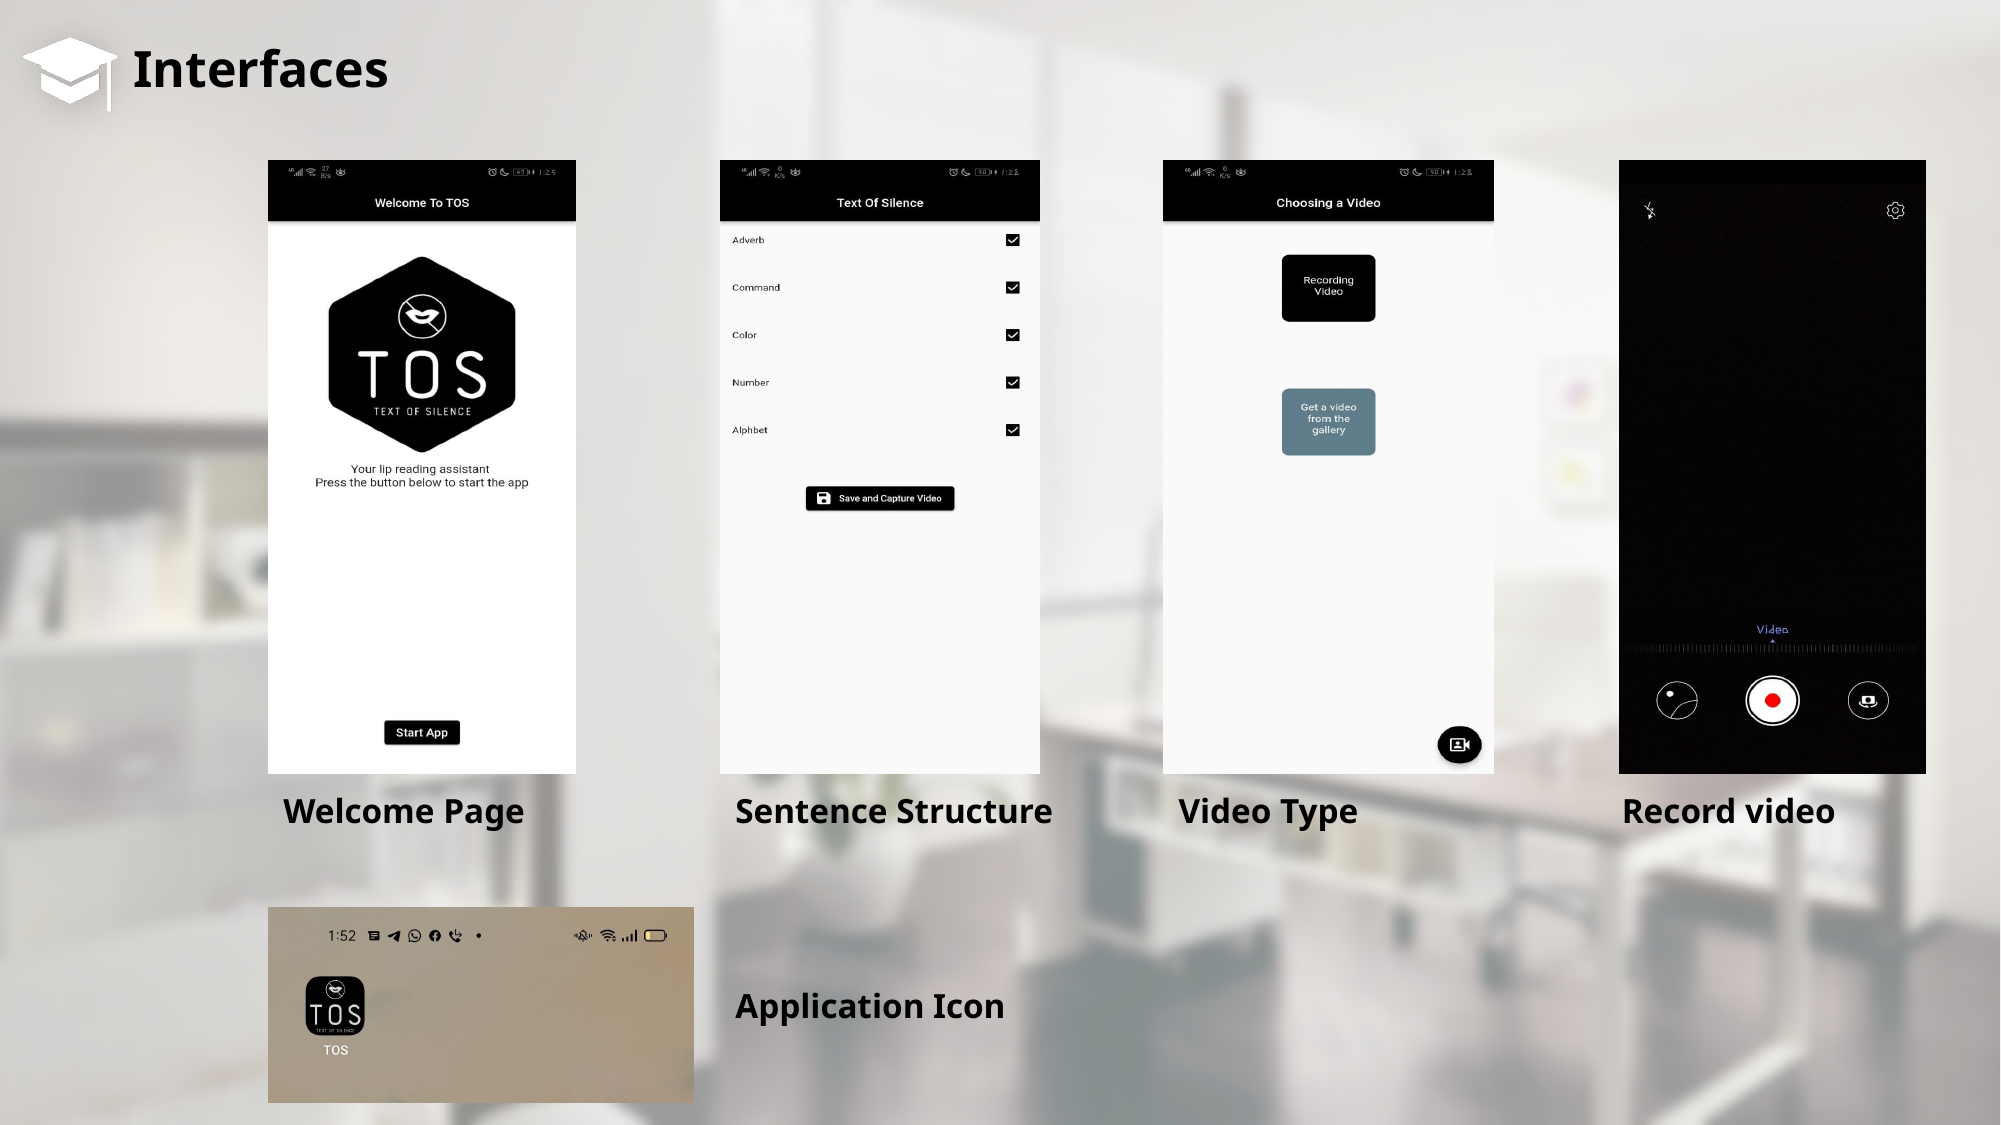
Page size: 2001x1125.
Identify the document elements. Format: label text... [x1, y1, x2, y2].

text_box Record video [1607, 783, 1980, 838]
text_box Application Icon [720, 977, 1094, 1033]
text_box Interfaces [129, 29, 700, 105]
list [268, 160, 576, 774]
text_box Sentence Structure [720, 783, 1094, 838]
text_box Video Type [1163, 783, 1537, 838]
picture [0, 0, 2001, 1125]
text_box Welcome Page [268, 783, 576, 838]
